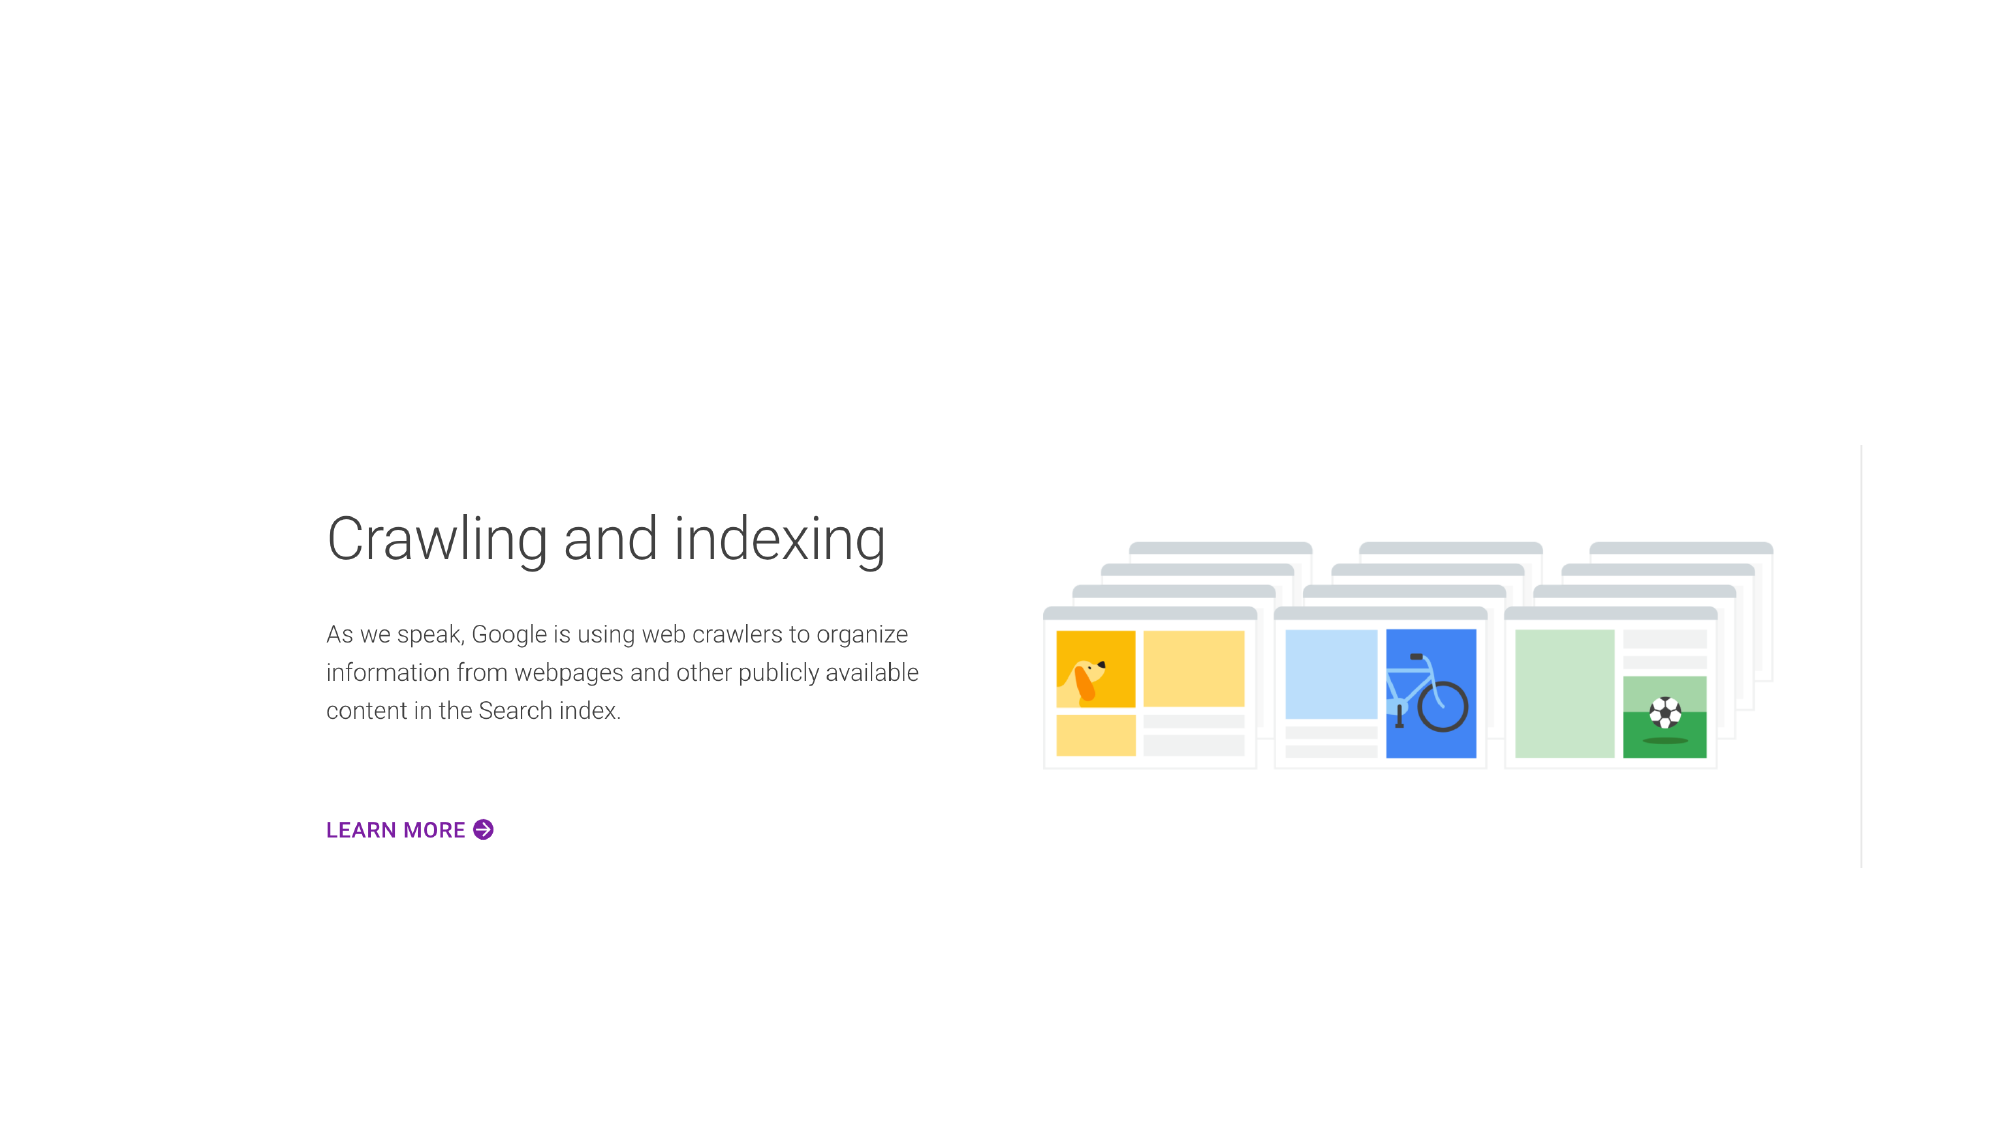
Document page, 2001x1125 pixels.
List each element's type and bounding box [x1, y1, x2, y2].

list [137, 445, 1863, 868]
